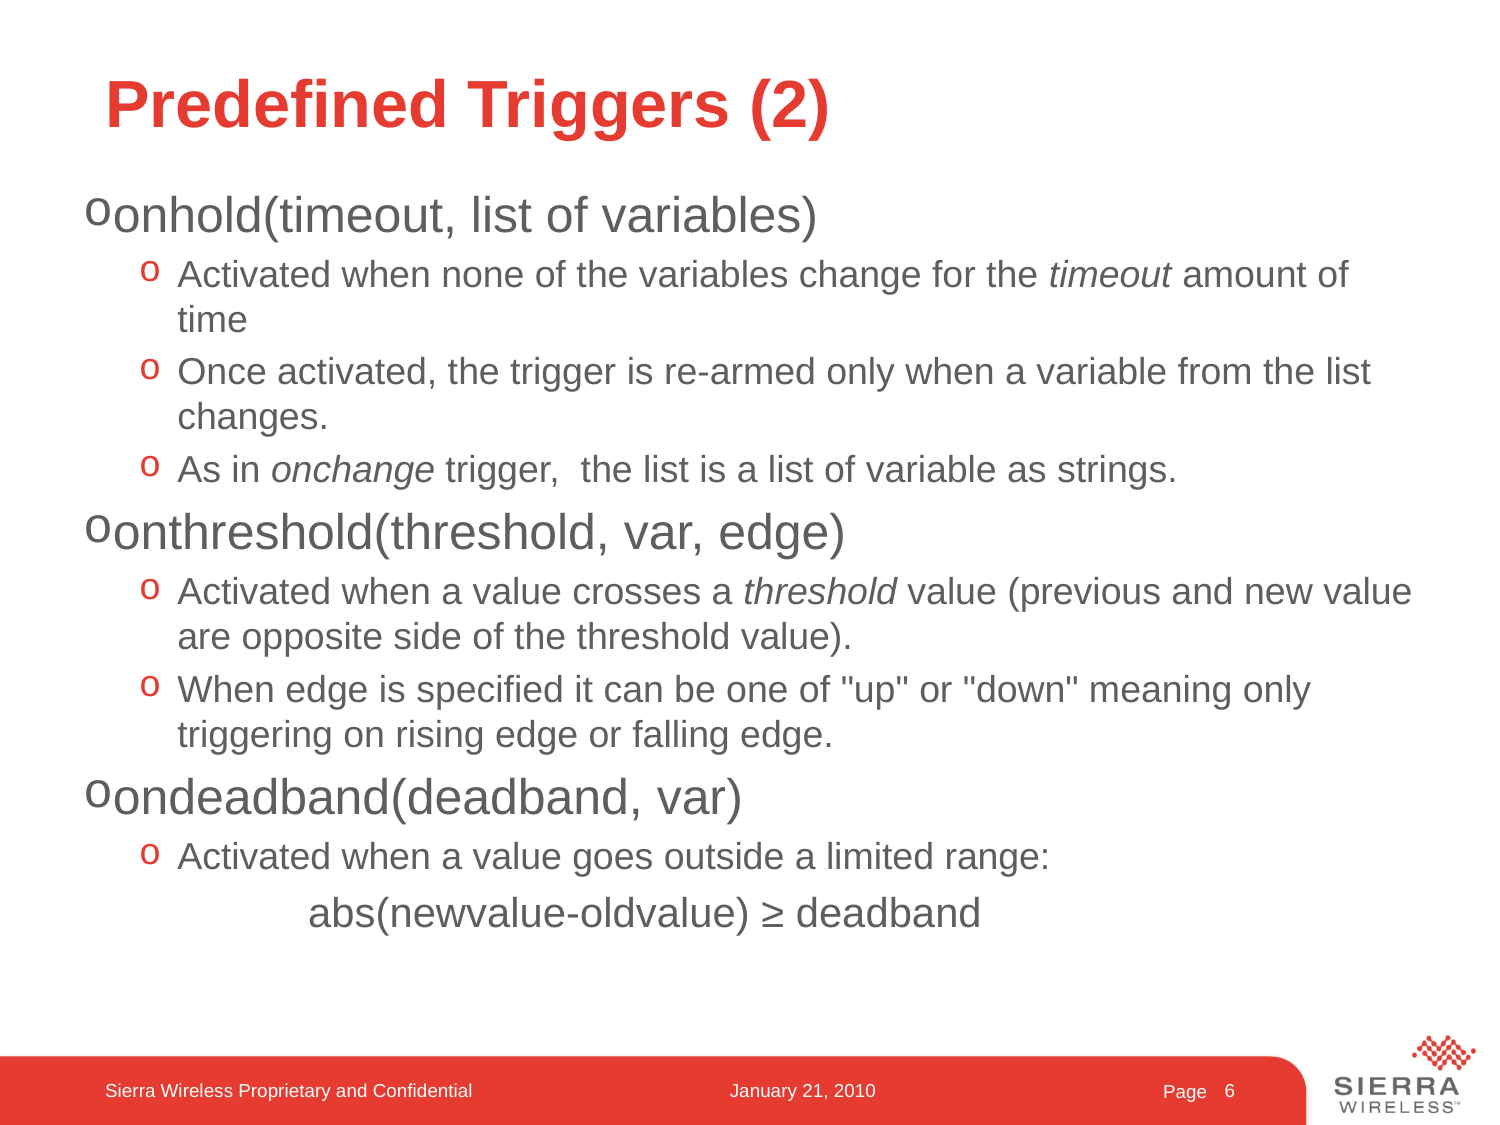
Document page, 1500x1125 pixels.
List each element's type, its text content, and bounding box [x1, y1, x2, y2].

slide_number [684, 1059, 922, 1120]
list onhold(timeout, list of variables) Activated when none of the variables change for the timeout amount of time Once activated, the trigger is re-armed only when a variable from the list changes. As in onchange trigger, the list is a list of variable as strings. onthreshold(threshold, var, edge) Activated when a value crosses a threshold value (previous and new value are opposite side of the threshold value). When edge is specified it can be one of "up" or "down" meaning only triggering on rising edge or falling edge. ondeadband(deadband, var) Activated when a value goes outside a limited range: abs(newvalue-oldvalue) ≥ deadband [67, 174, 1429, 1058]
picture [1331, 1031, 1479, 1117]
slide_number 6 [1125, 1059, 1250, 1120]
footer Sierra Wireless Proprietary and Confidential [90, 1059, 552, 1120]
title Predefined Triggers (2) [89, 38, 1426, 165]
